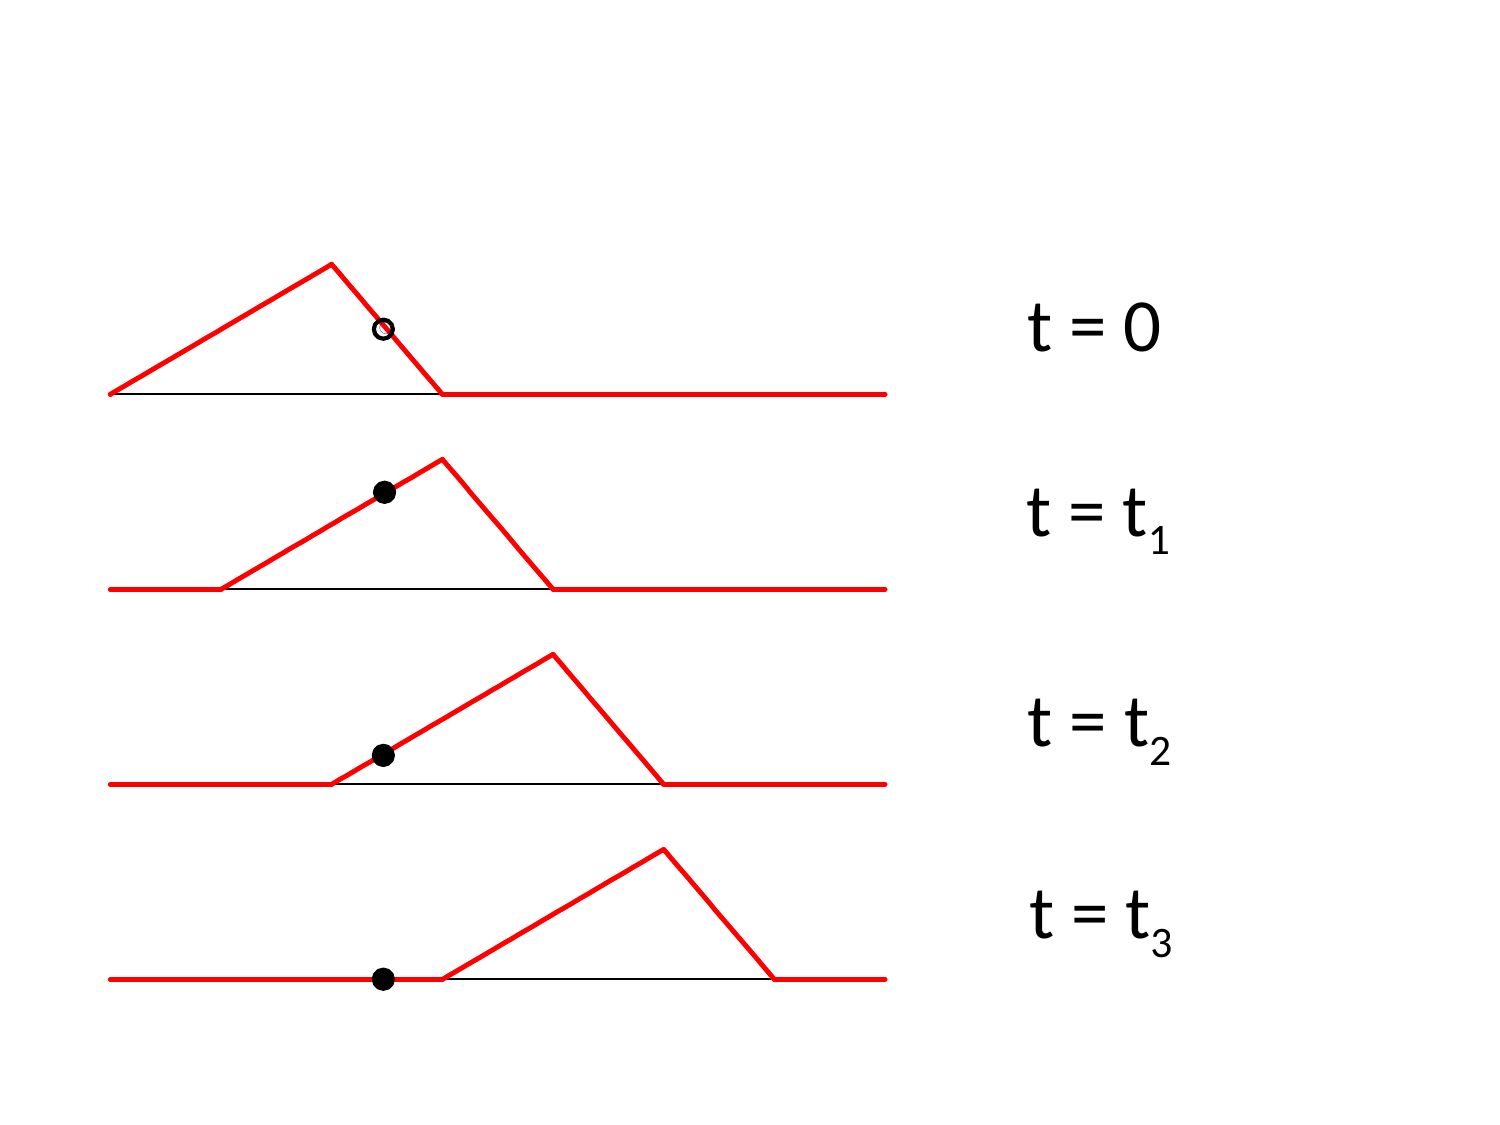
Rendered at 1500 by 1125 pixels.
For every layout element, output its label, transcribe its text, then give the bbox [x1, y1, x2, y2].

picture [90, 244, 905, 1001]
text_box t = 0 [1012, 268, 1177, 374]
text_box t = t2 [1013, 664, 1187, 782]
text_box t = t3 [1014, 855, 1188, 974]
text_box t = t1 [1011, 453, 1185, 571]
